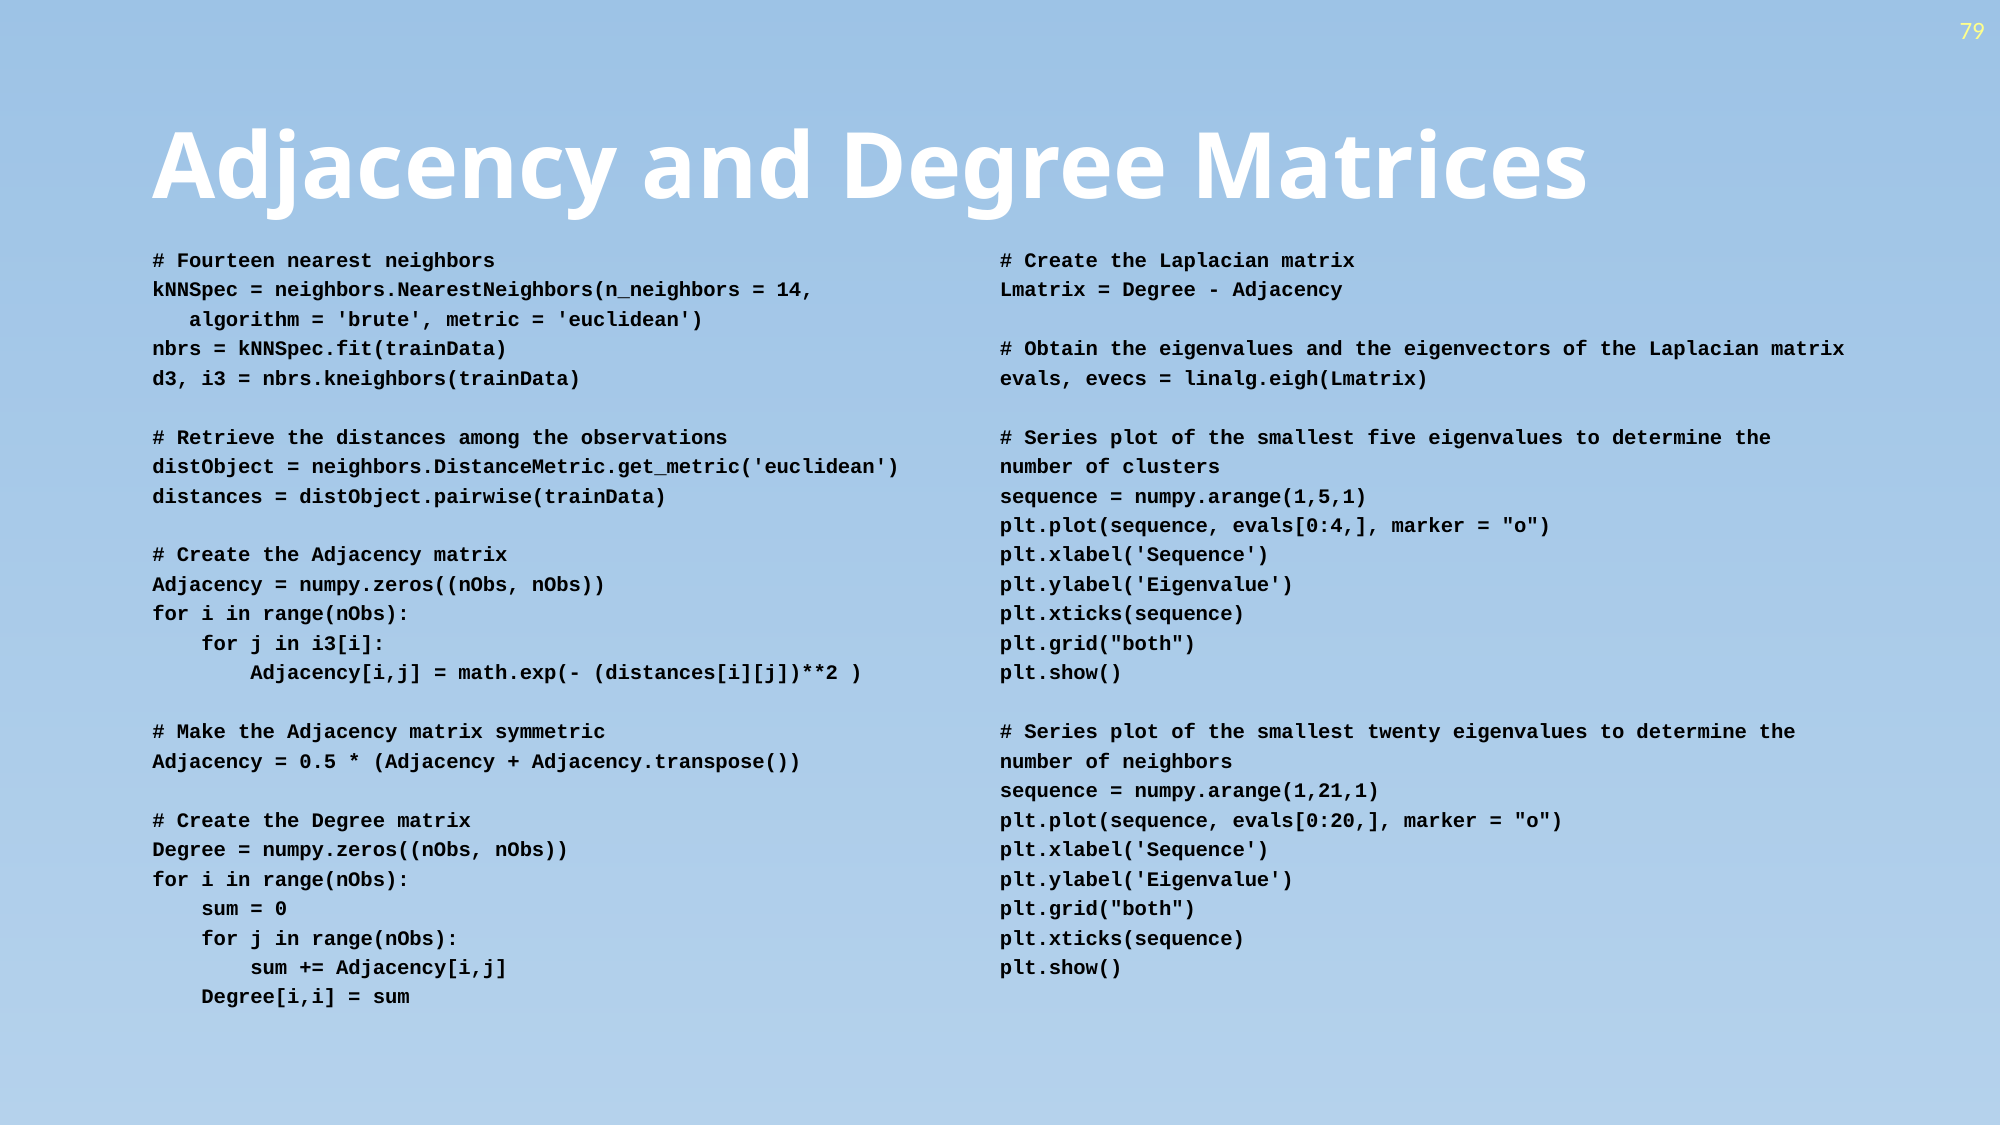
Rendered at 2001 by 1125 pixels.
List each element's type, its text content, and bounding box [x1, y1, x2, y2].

list # Fourteen nearest neighbors kNNSpec = neighbors.NearestNeighbors(n_neighbors = 14, algorithm = 'brute', metric = 'euclidean') nbrs = kNNSpec.fit(trainData) d3, i3 = nbrs.kneighbors(trainData) # Retrieve the distances among the observations distObject = neighbors.DistanceMetric.get_metric('euclidean') distances = distObject.pairwise(trainData) # Create the Adjacency matrix Adjacency = numpy.zeros((nObs, nObs)) for i in range(nObs): for j in i3[i]: Adjacency[i,j] = math.exp(- (distances[i][j])**2 ) # Make the Adjacency matrix symmetric Adjacency = 0.5 * (Adjacency + Adjacency.transpose()) # Create the Degree matrix Degree = numpy.zeros((nObs, nObs)) for i in range(nObs): sum = 0 for j in range(nObs): sum += Adjacency[i,j] Degree[i,i] = sum # Create the Laplacian matrix Lmatrix = Degree - Adjacency # Obtain the eigenvalues and the eigenvectors of the Laplacian matrix evals, evecs = linalg.eigh(Lmatrix) # Series plot of the smallest five eigenvalues to determine the number of clusters sequence = numpy.arange(1,5,1) plt.plot(sequence, evals[0:4,], marker = "o") plt.xlabel('Sequence') plt.ylabel('Eigenvalue') plt.xticks(sequence) plt.grid("both") plt.show() # Series plot of the smallest twenty eigenvalues to determine the number of neighbors sequence = numpy.arange(1,21,1) plt.plot(sequence, evals[0:20,], marker = "o") plt.xlabel('Sequence') plt.ylabel('Eigenvalue') plt.grid("both") plt.xticks(sequence) plt.show() [137, 234, 1863, 1050]
title Adjacency and Degree Matrices [137, 59, 1863, 234]
slide_number 79 [1550, 0, 2000, 60]
